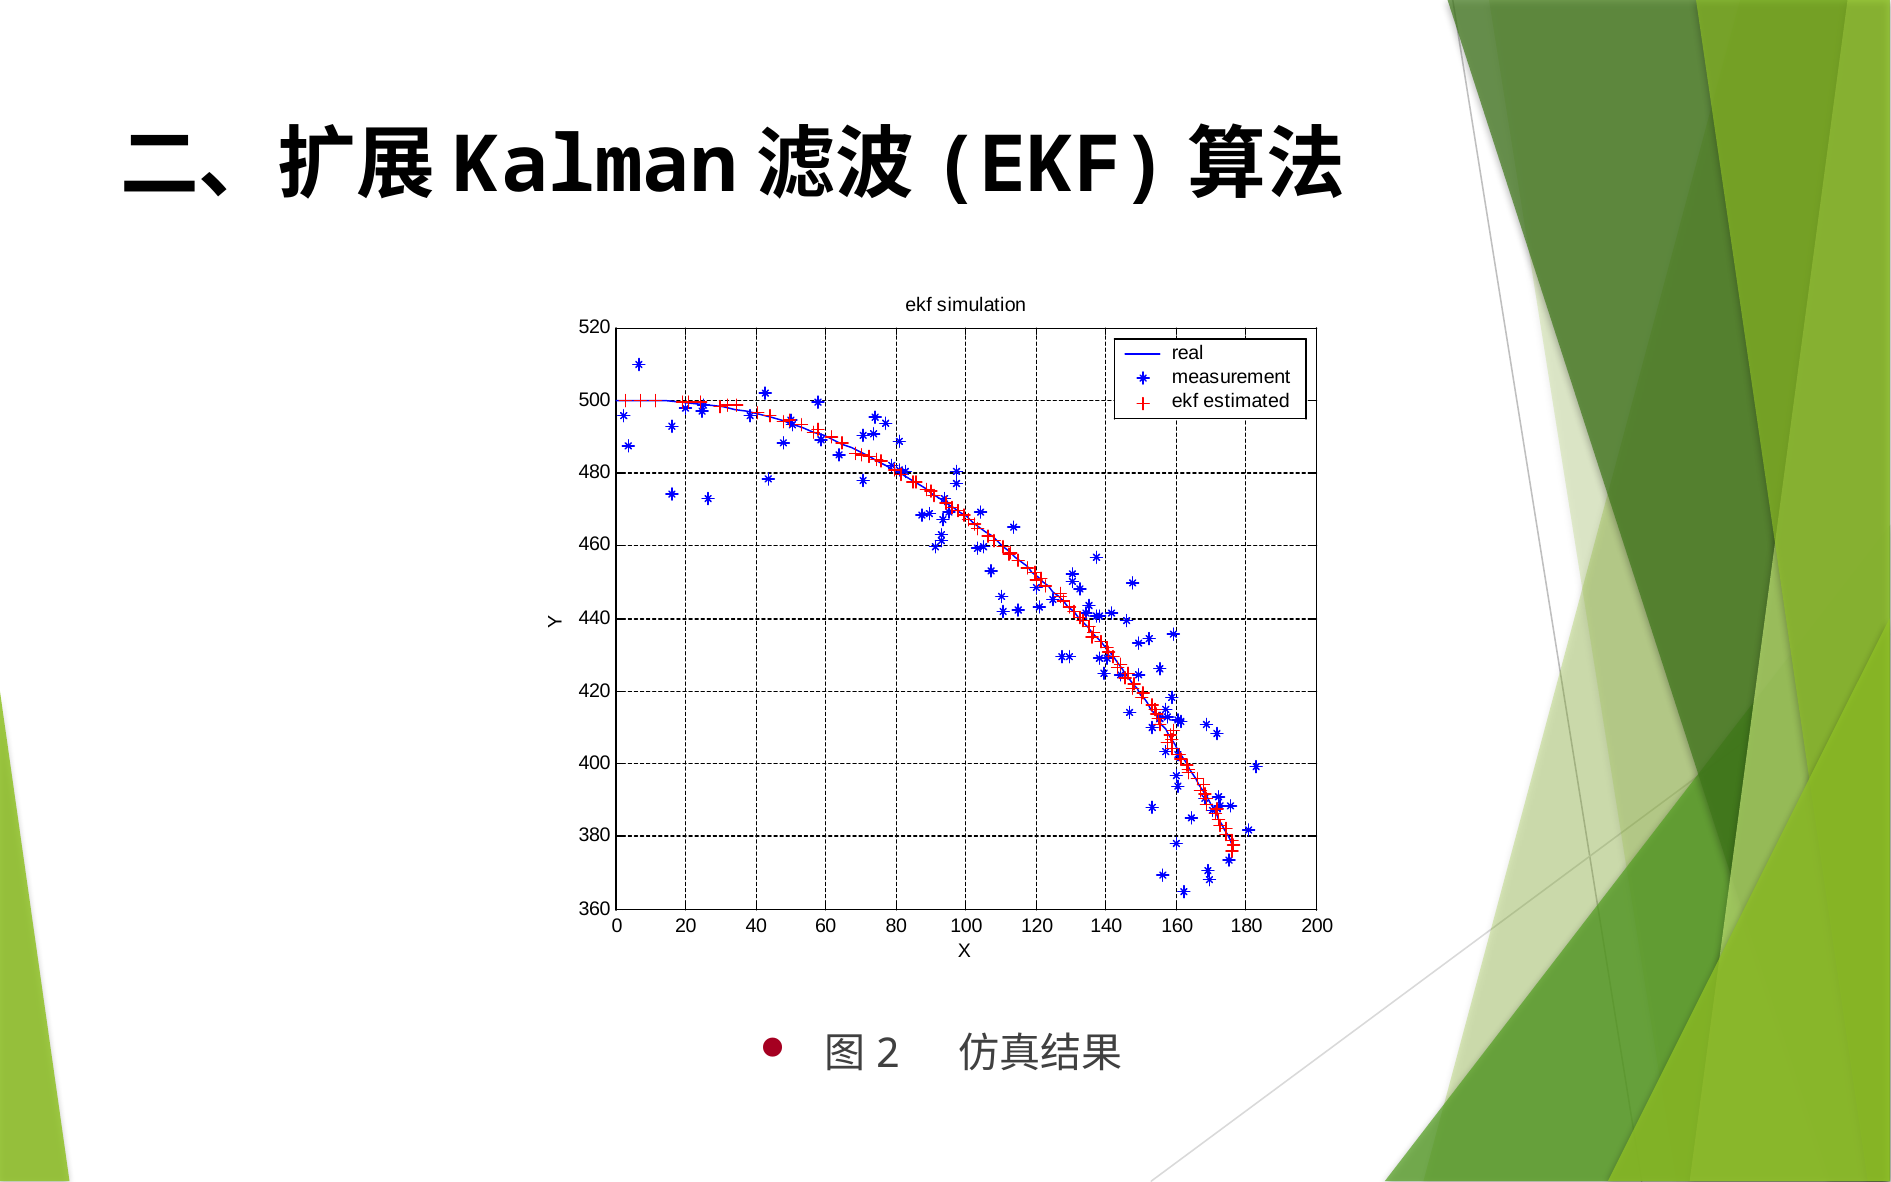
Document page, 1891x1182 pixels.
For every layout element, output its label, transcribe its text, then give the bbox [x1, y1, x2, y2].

title 二、扩展Kalman滤波(EKF)算法 [105, 105, 1438, 333]
list 图2 仿真结果 [209, 262, 1680, 1090]
picture [498, 275, 1403, 989]
